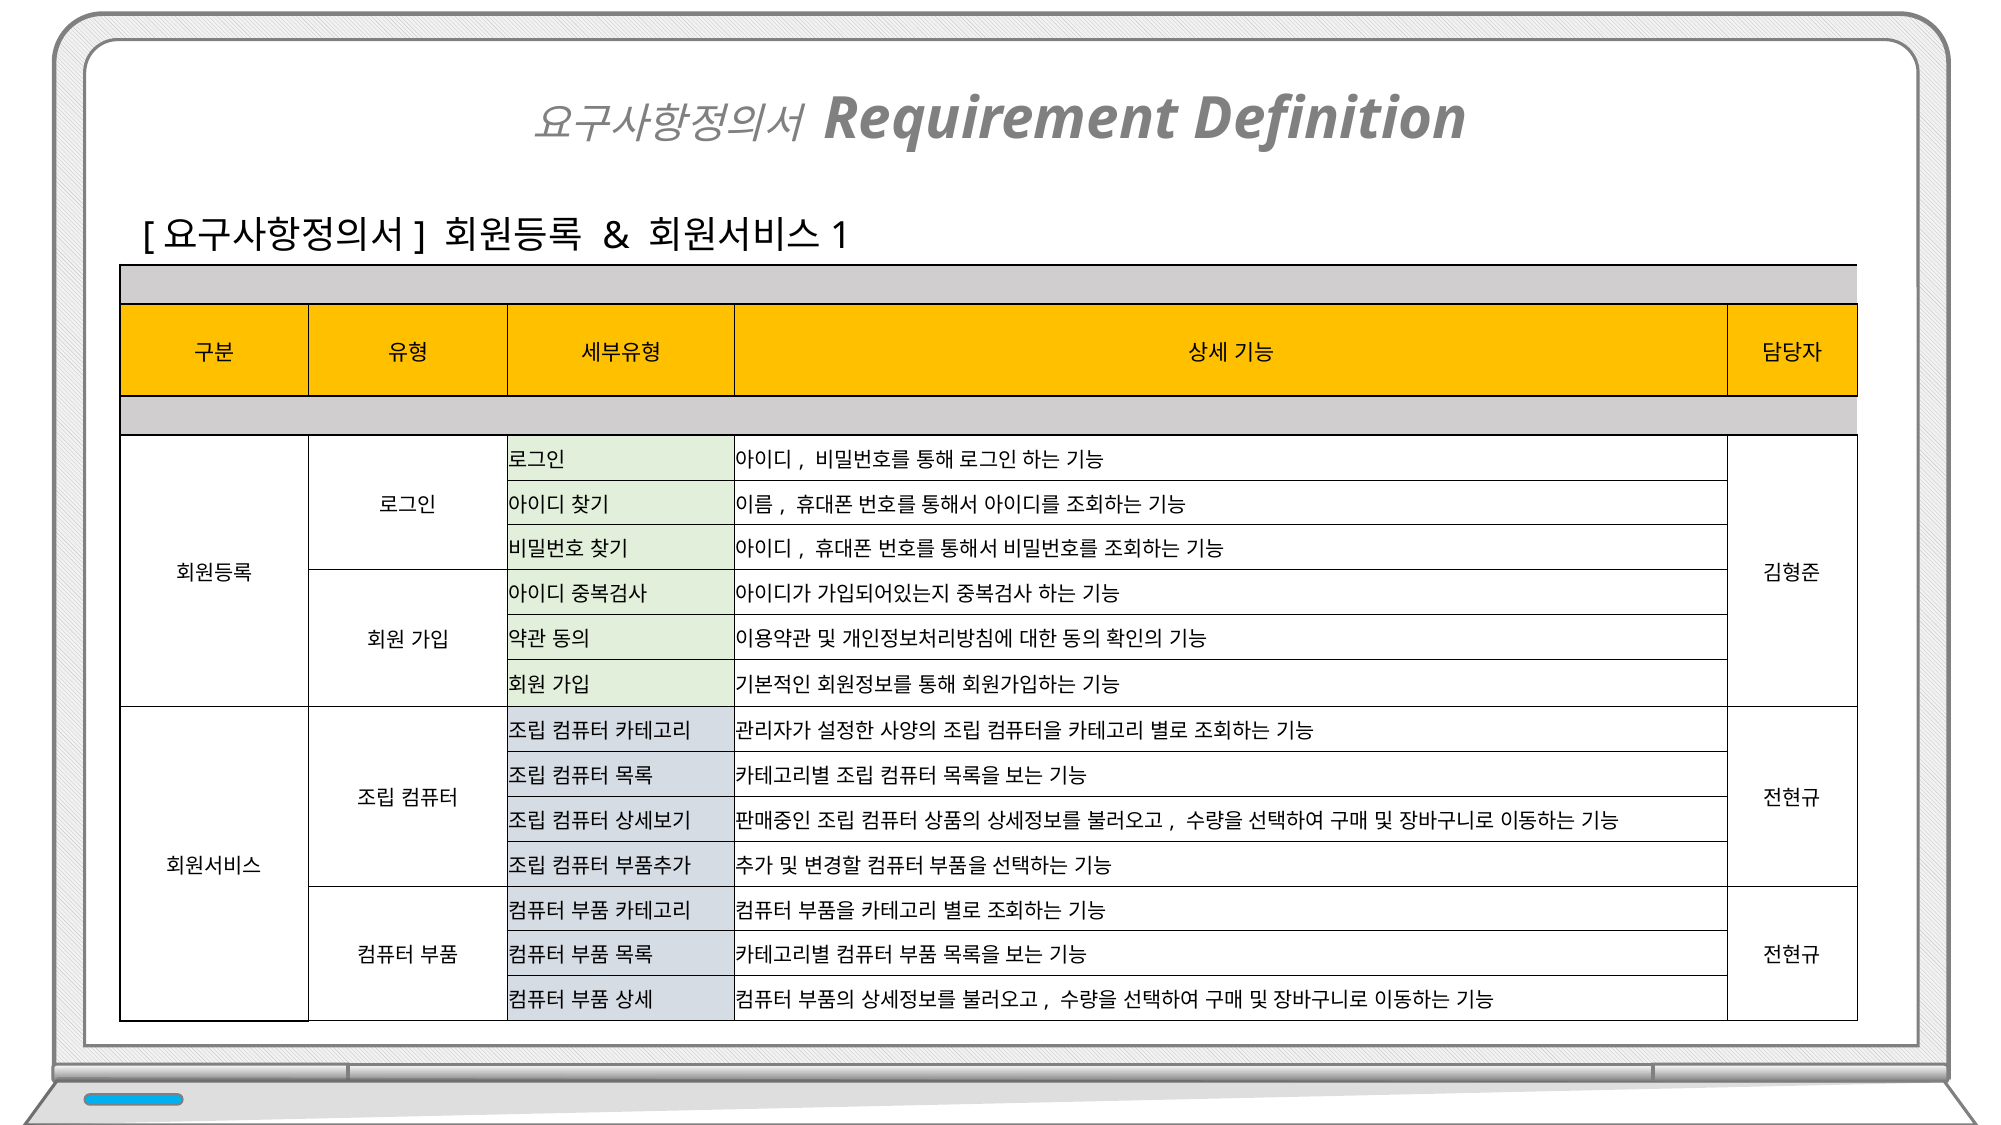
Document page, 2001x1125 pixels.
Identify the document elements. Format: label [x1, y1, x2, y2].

text_box [23, 13, 1977, 1125]
